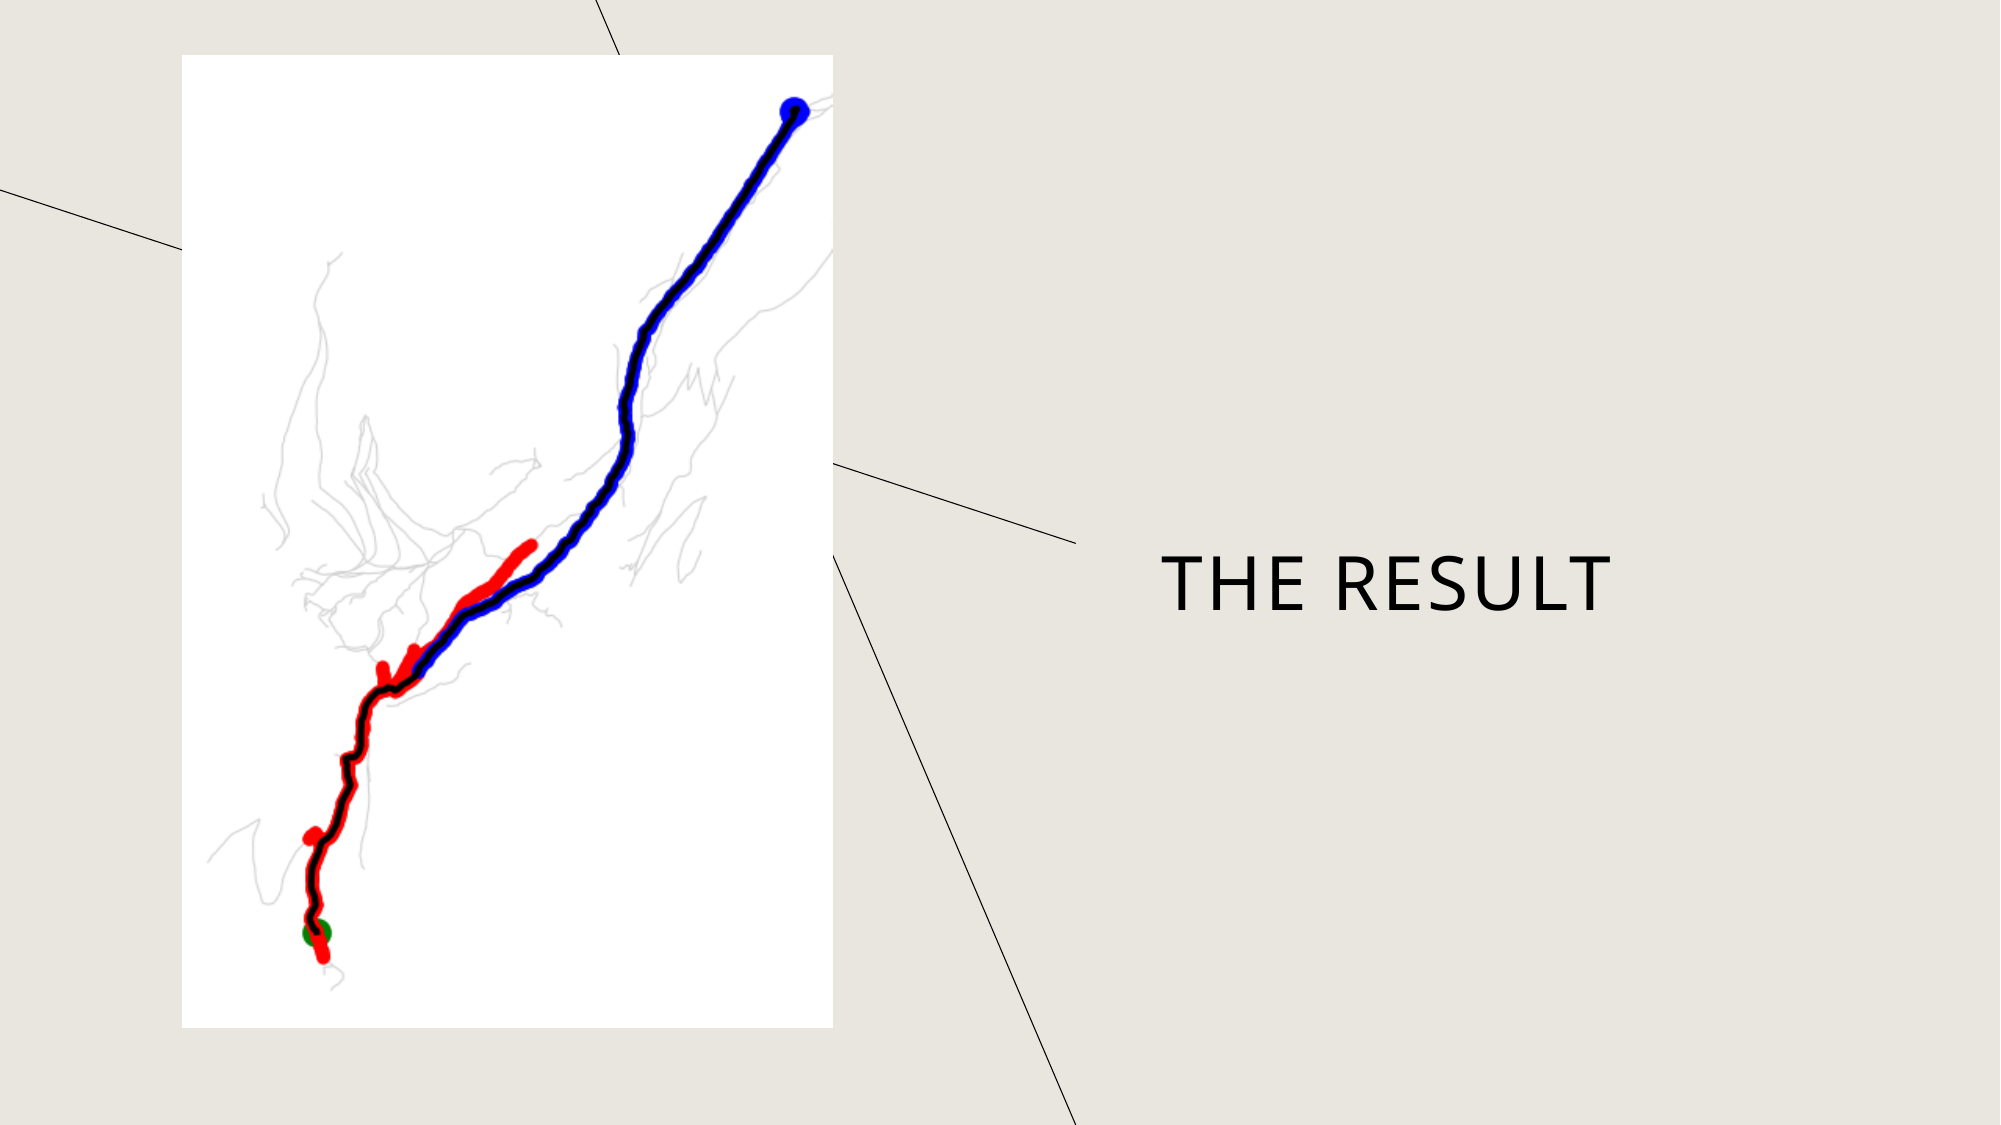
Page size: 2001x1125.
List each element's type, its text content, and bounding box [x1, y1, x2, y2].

picture [182, 55, 833, 1028]
title The result [1146, 79, 1833, 634]
